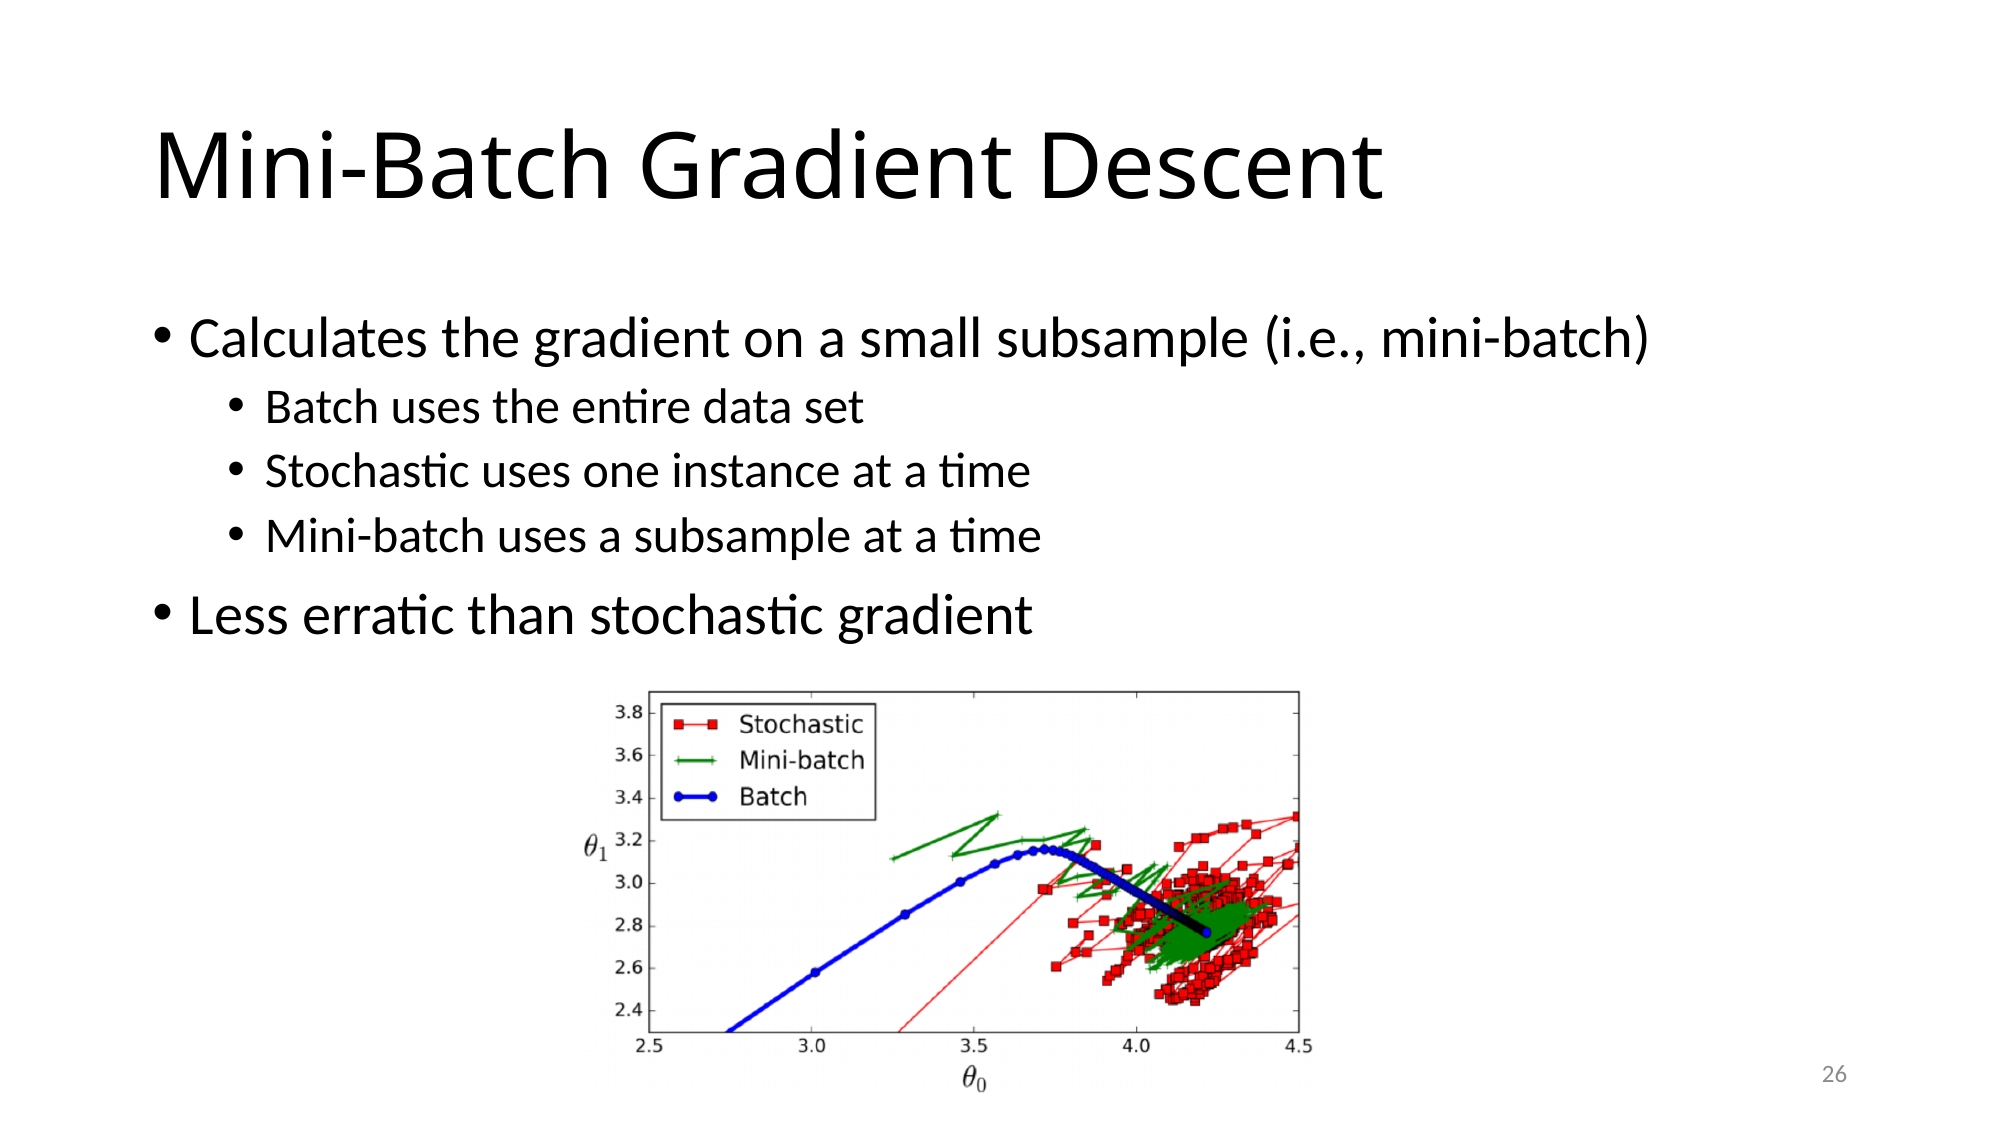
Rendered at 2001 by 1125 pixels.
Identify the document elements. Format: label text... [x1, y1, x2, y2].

picture [572, 684, 1317, 1097]
title Mini-Batch Gradient Descent [137, 59, 1863, 278]
slide_number 26 [1412, 1042, 1863, 1103]
list Calculates the gradient on a small subsample (i.e., mini-batch) Batch uses the entire data set Stochastic uses one instance at a time Mini-batch uses a subsample at a time Less erratic than stochastic gradient [137, 299, 1863, 1014]
